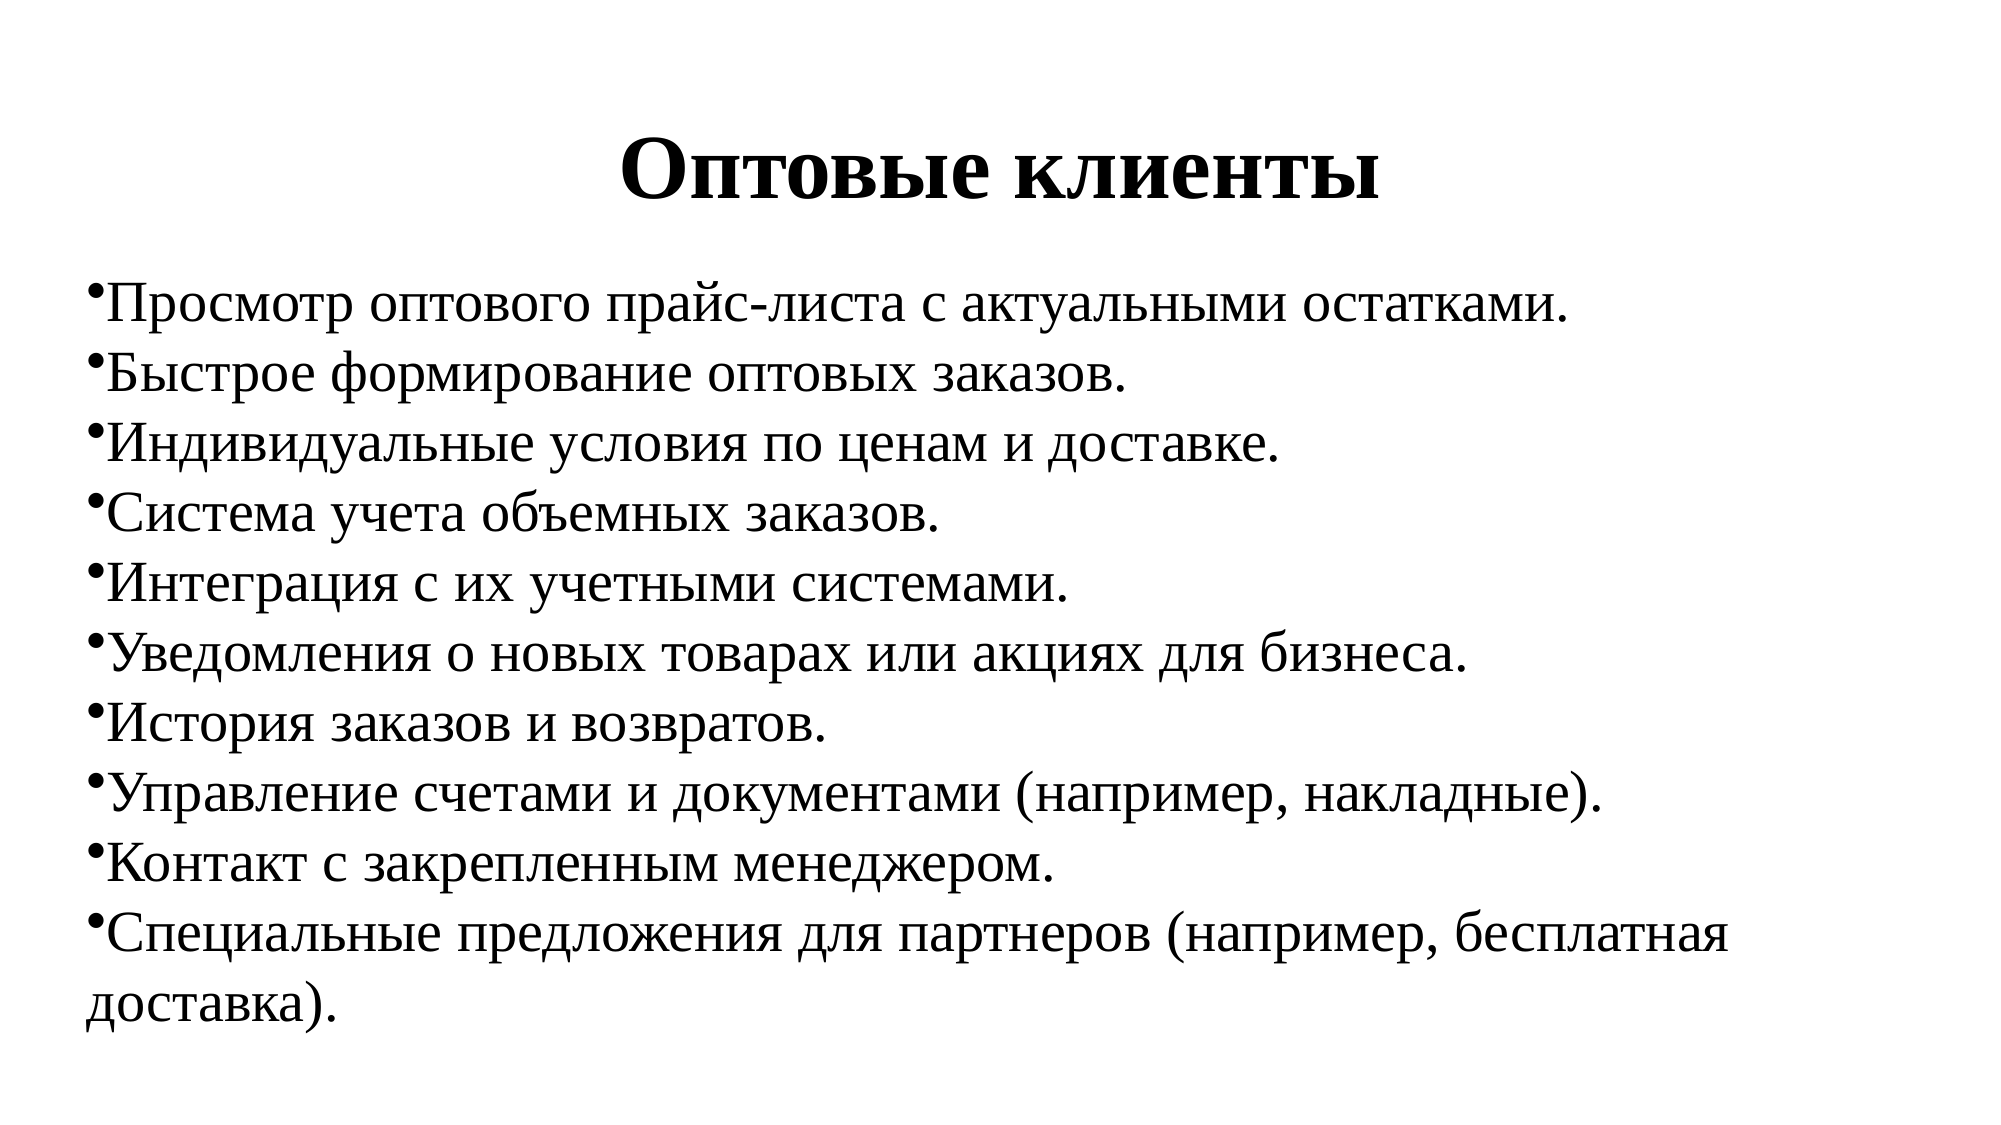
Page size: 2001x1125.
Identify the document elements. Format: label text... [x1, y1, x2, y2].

title Оптовые клиенты [137, 59, 1863, 255]
list Просмотр оптового прайс-листа с актуальными остатками. Быстрое формирование оптовых заказов. Индивидуальные условия по ценам и доставке. Система учета объемных заказов. Интеграция с их учетными системами. Уведомления о новых товарах или акциях для бизнеса. История заказов и возвратов. Управление счетами и документами (например, накладные). Контакт с закрепленным менеджером. Специальные предложения для партнеров (например, бесплатная доставка). [71, 255, 1929, 1041]
